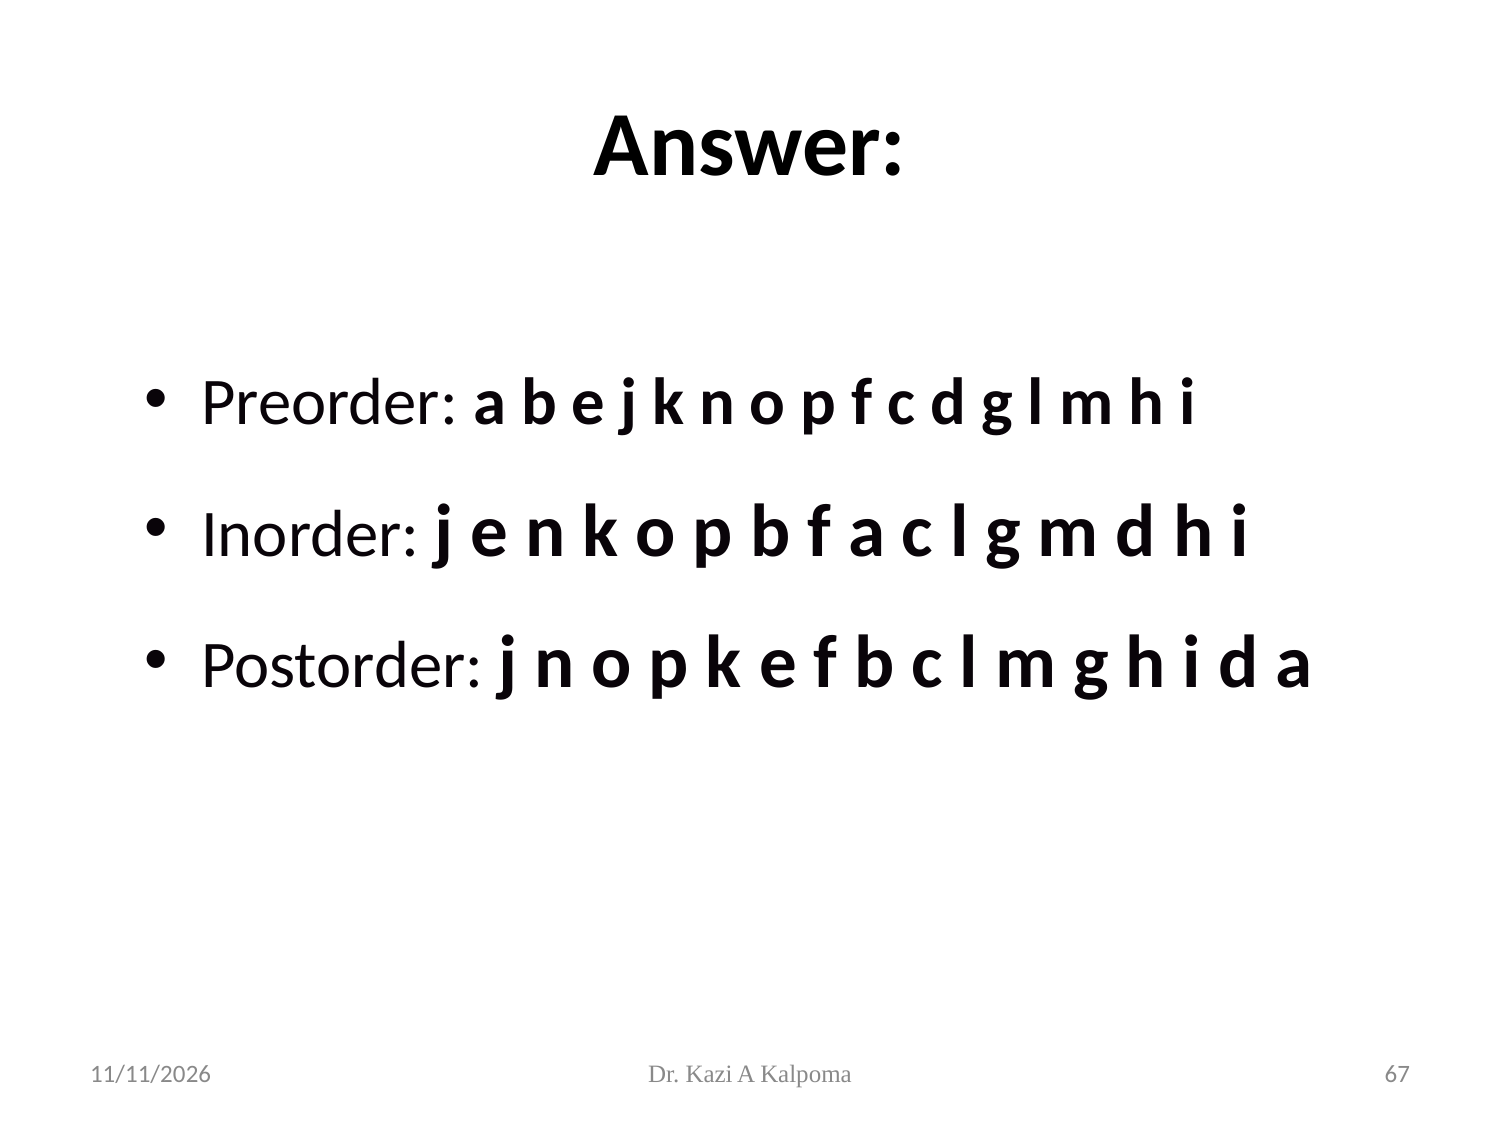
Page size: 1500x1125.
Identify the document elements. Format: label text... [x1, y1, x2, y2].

list Preorder: a b e j k n o p f c d g l m h i Inorder: j e n k o p b f a c l g m d h i Postorder: j n o p k e f b c l m g h i d a [129, 349, 1426, 948]
slide_number 67 [1074, 1042, 1425, 1103]
title Answer: [74, 44, 1426, 233]
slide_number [75, 1042, 425, 1103]
footer Dr. Kazi A Kalpoma [512, 1042, 988, 1103]
